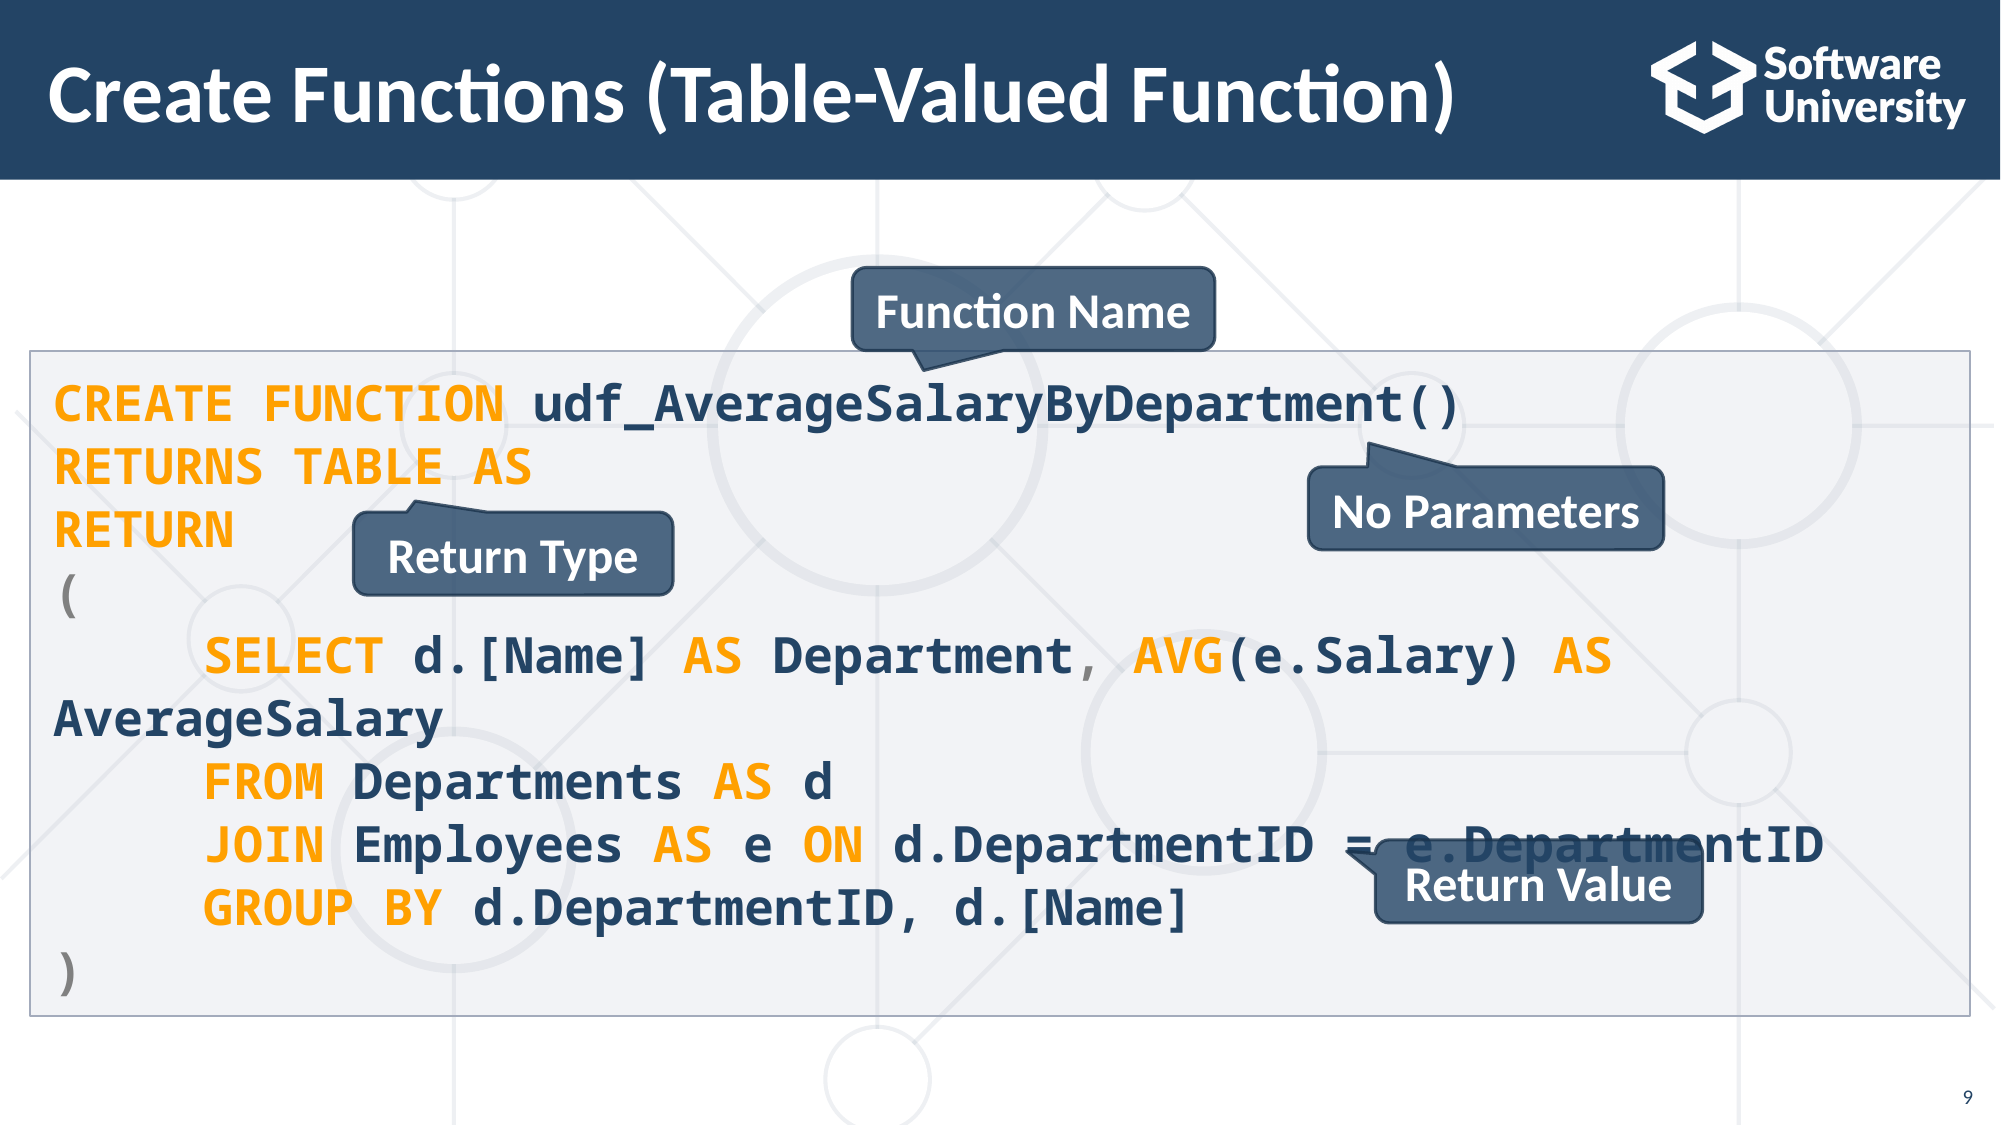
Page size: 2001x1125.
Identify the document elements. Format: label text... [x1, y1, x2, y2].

slide_number 9 [1927, 1067, 1989, 1117]
picture [1651, 41, 1966, 134]
text_box CREATE FUNCTION udf_AverageSalaryByDepartment() RETURNS TABLE AS RETURN ( SELECT d.[Name] AS Department, AVG(e.Salary) AS AverageSalary FROM Departments AS d JOIN Employees AS e ON d.DepartmentID = e.DepartmentID GROUP BY d.DepartmentID, d.[Name] ) [30, 350, 1971, 1016]
text_box Return Value [1344, 837, 1705, 926]
text_box No Parameters [1306, 441, 1666, 552]
text_box Return Type [351, 499, 676, 598]
text_box Function Name [850, 265, 1217, 373]
title Create Functions (Table-Valued Function) [31, 16, 1625, 162]
